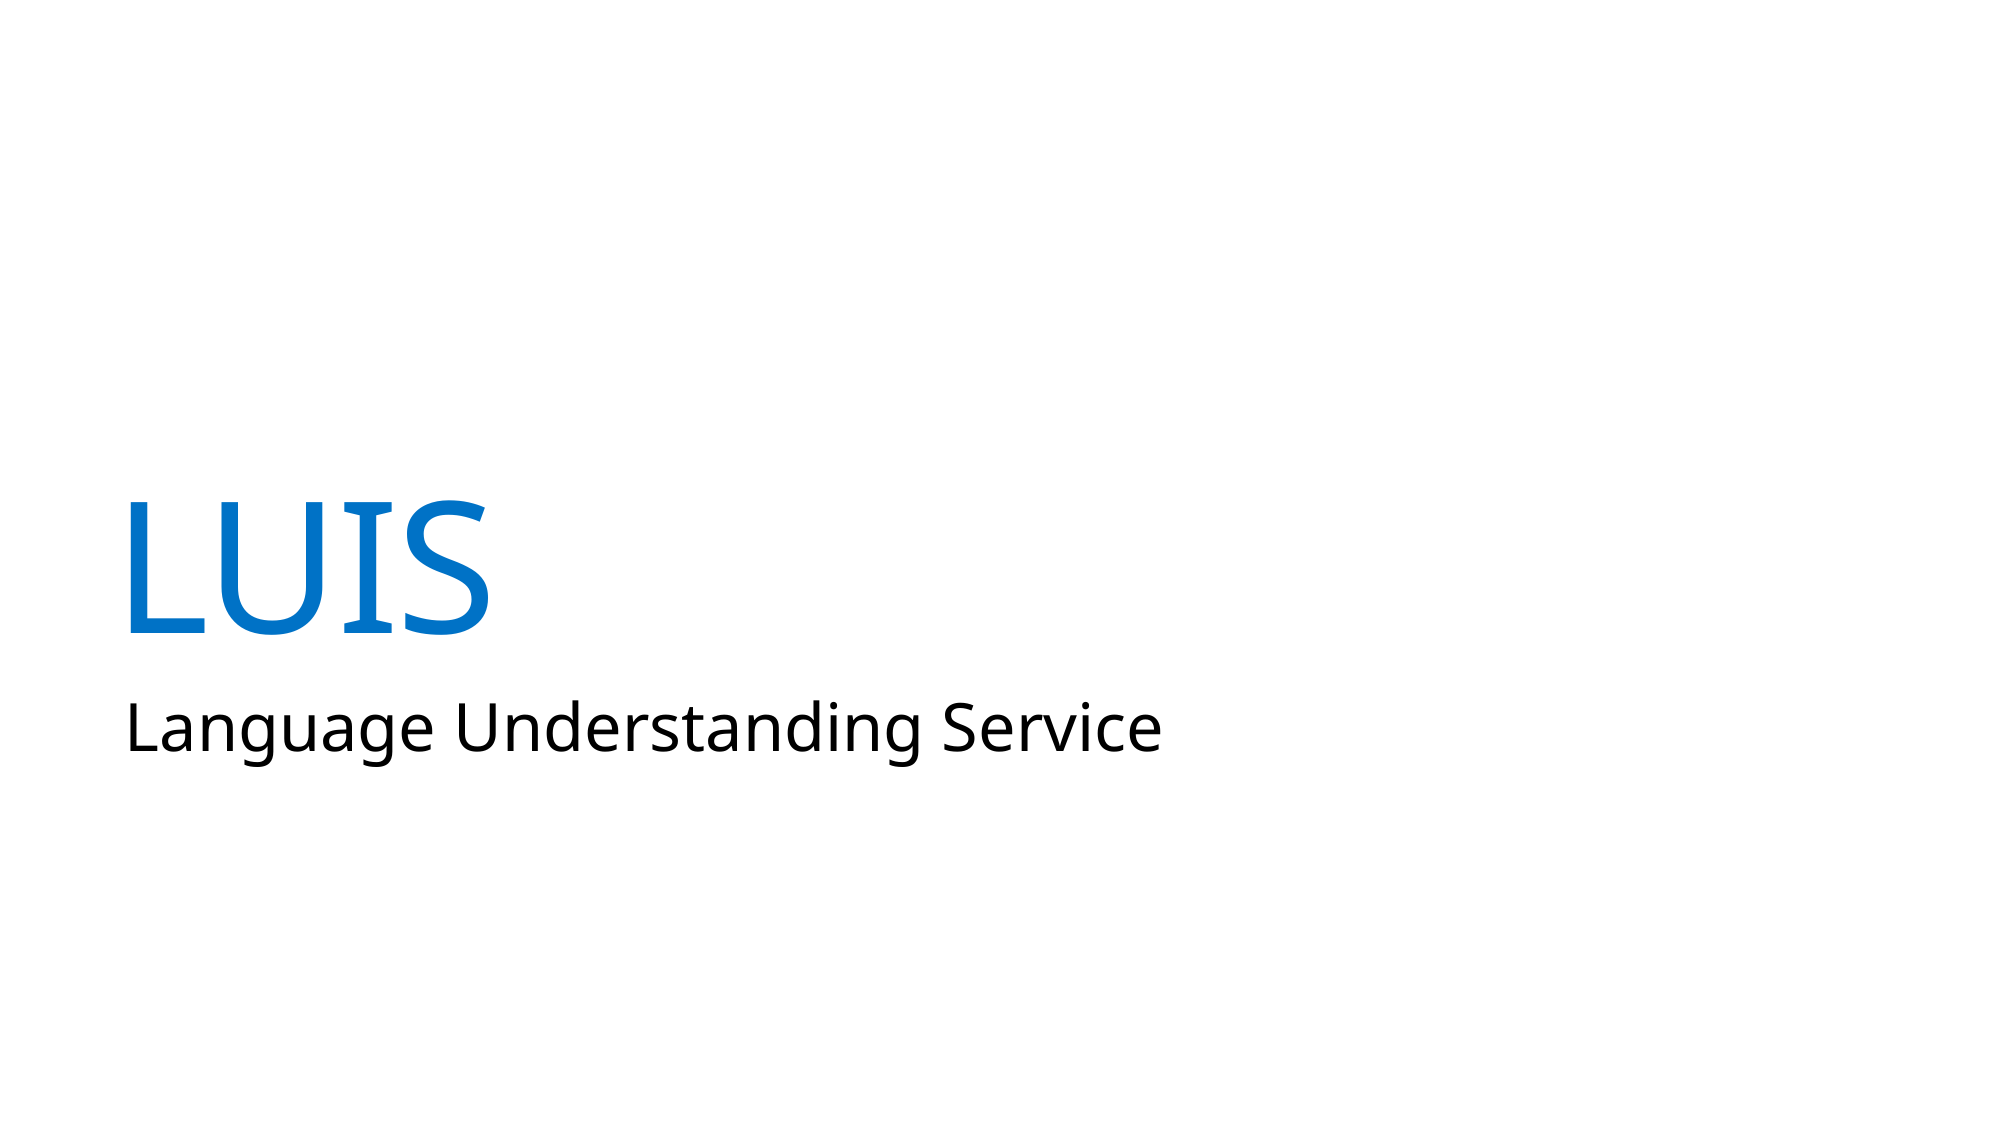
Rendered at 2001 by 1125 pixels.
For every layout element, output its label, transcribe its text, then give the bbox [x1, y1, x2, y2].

list Language Understanding Service [109, 689, 1623, 960]
title LUIS [98, 125, 1868, 677]
